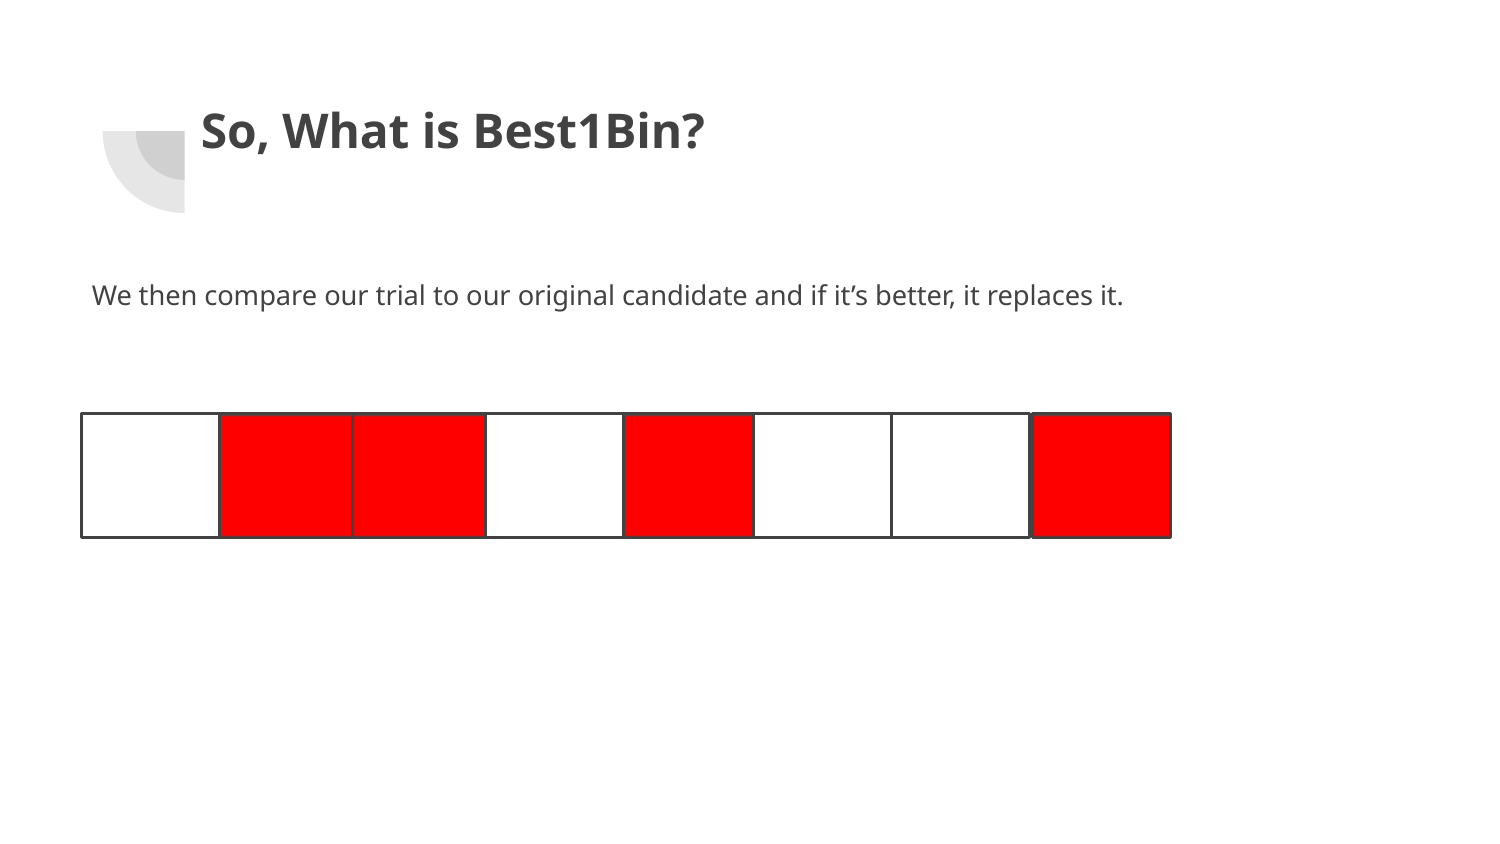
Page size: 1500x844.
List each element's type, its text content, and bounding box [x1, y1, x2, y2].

text_box [352, 413, 485, 538]
text_box [891, 413, 1030, 538]
text_box [753, 413, 891, 538]
title So, What is Best1Bin? [185, 86, 734, 211]
text_box [624, 413, 753, 538]
text_box [220, 413, 352, 538]
list We then compare our trial to our original candidate and if it’s better, it replaces it. [76, 258, 1366, 383]
text_box [485, 413, 624, 538]
text_box [81, 413, 220, 538]
text_box [1032, 413, 1171, 538]
